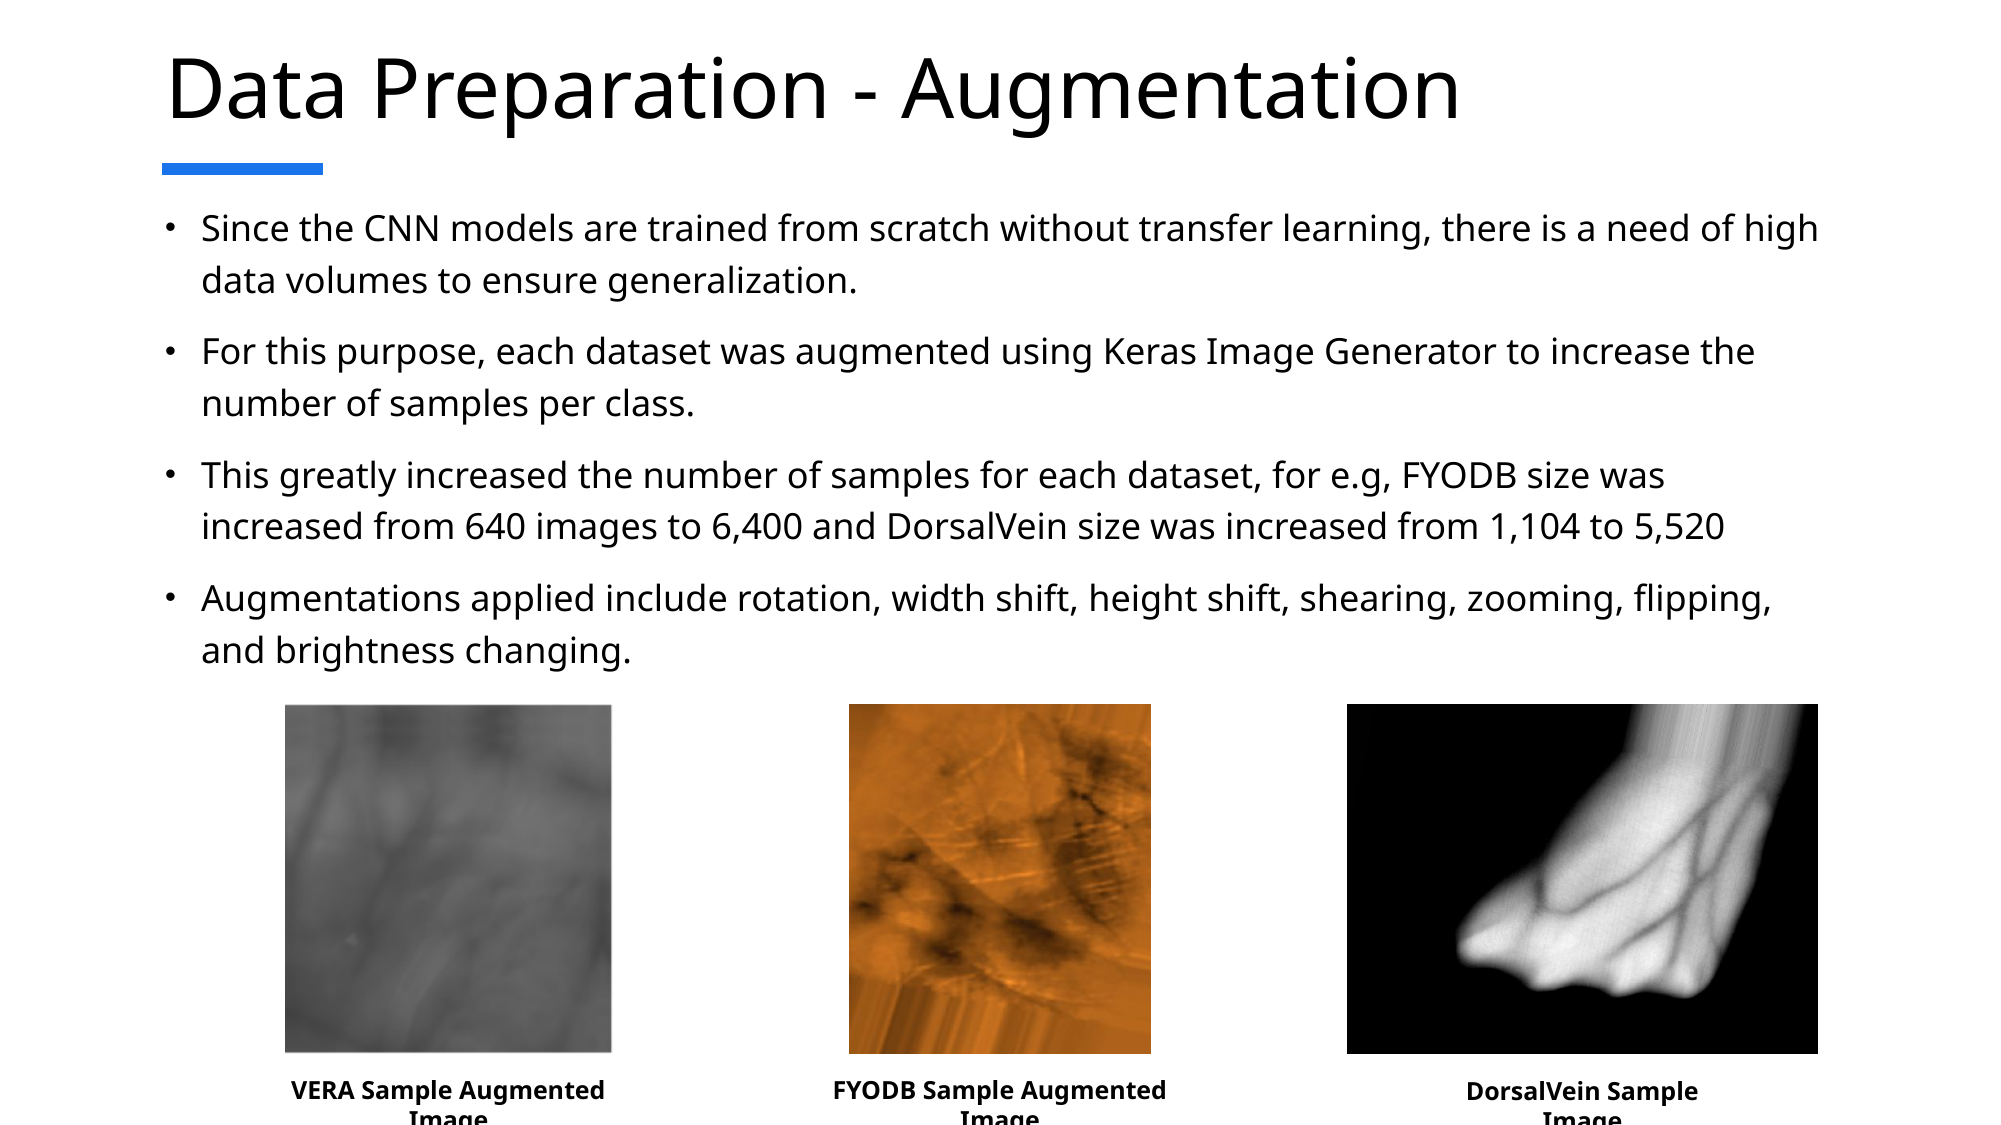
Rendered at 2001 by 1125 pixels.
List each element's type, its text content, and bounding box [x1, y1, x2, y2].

picture [285, 704, 614, 1054]
picture [849, 704, 1151, 1054]
text_box VERA Sample Augmented Image [256, 1067, 641, 1125]
list Since the CNN models are trained from scratch without transfer learning, there is a need of high data volumes to ensure generalization. For this purpose, each dataset was augmented using Keras Image Generator to increase the number of samples per class. This greatly increased the number of samples for each dataset, for e.g, FYODB size was increased from 640 images to 6,400 and DorsalVein size was increased from 1,104 to 5,520 Augmentations applied include rotation, width shift, height shift, shearing, zooming, flipping, and brightness changing. [150, 189, 1850, 679]
title Data Preparation - Augmentation [150, 28, 1850, 189]
text_box DorsalVein Sample Image [1421, 1067, 1744, 1125]
picture [1347, 704, 1818, 1054]
text_box FYODB Sample Augmented Image [786, 1067, 1213, 1125]
